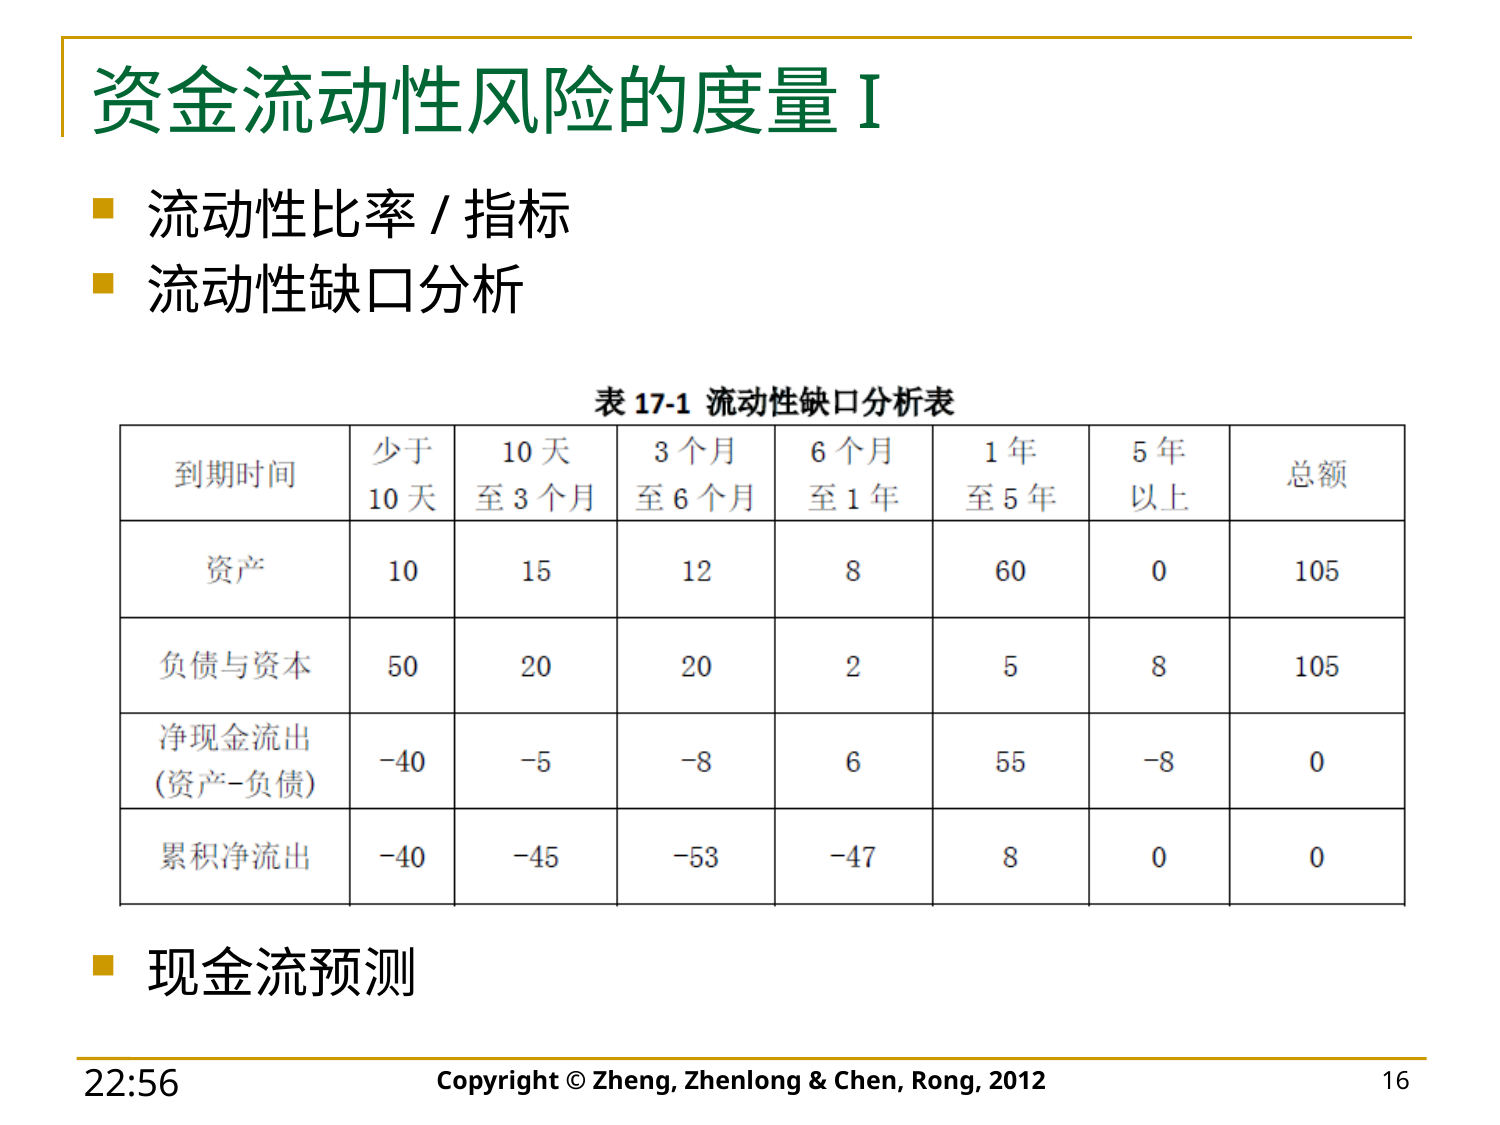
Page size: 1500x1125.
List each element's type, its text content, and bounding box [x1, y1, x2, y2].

slide_number 16 [1074, 1030, 1426, 1107]
picture [78, 373, 1424, 927]
list 流动性比率/指标 流动性缺口分析 现金流预测 [74, 172, 1426, 375]
list 流动性比率/指标 流动性缺口分析 现金流预测 [74, 931, 1426, 1006]
footer Copyright © Zheng, Zhenlong & Chen, Rong, 2012 [296, 1030, 1074, 1107]
title 资金流动性风险的度量I [74, 45, 1426, 172]
